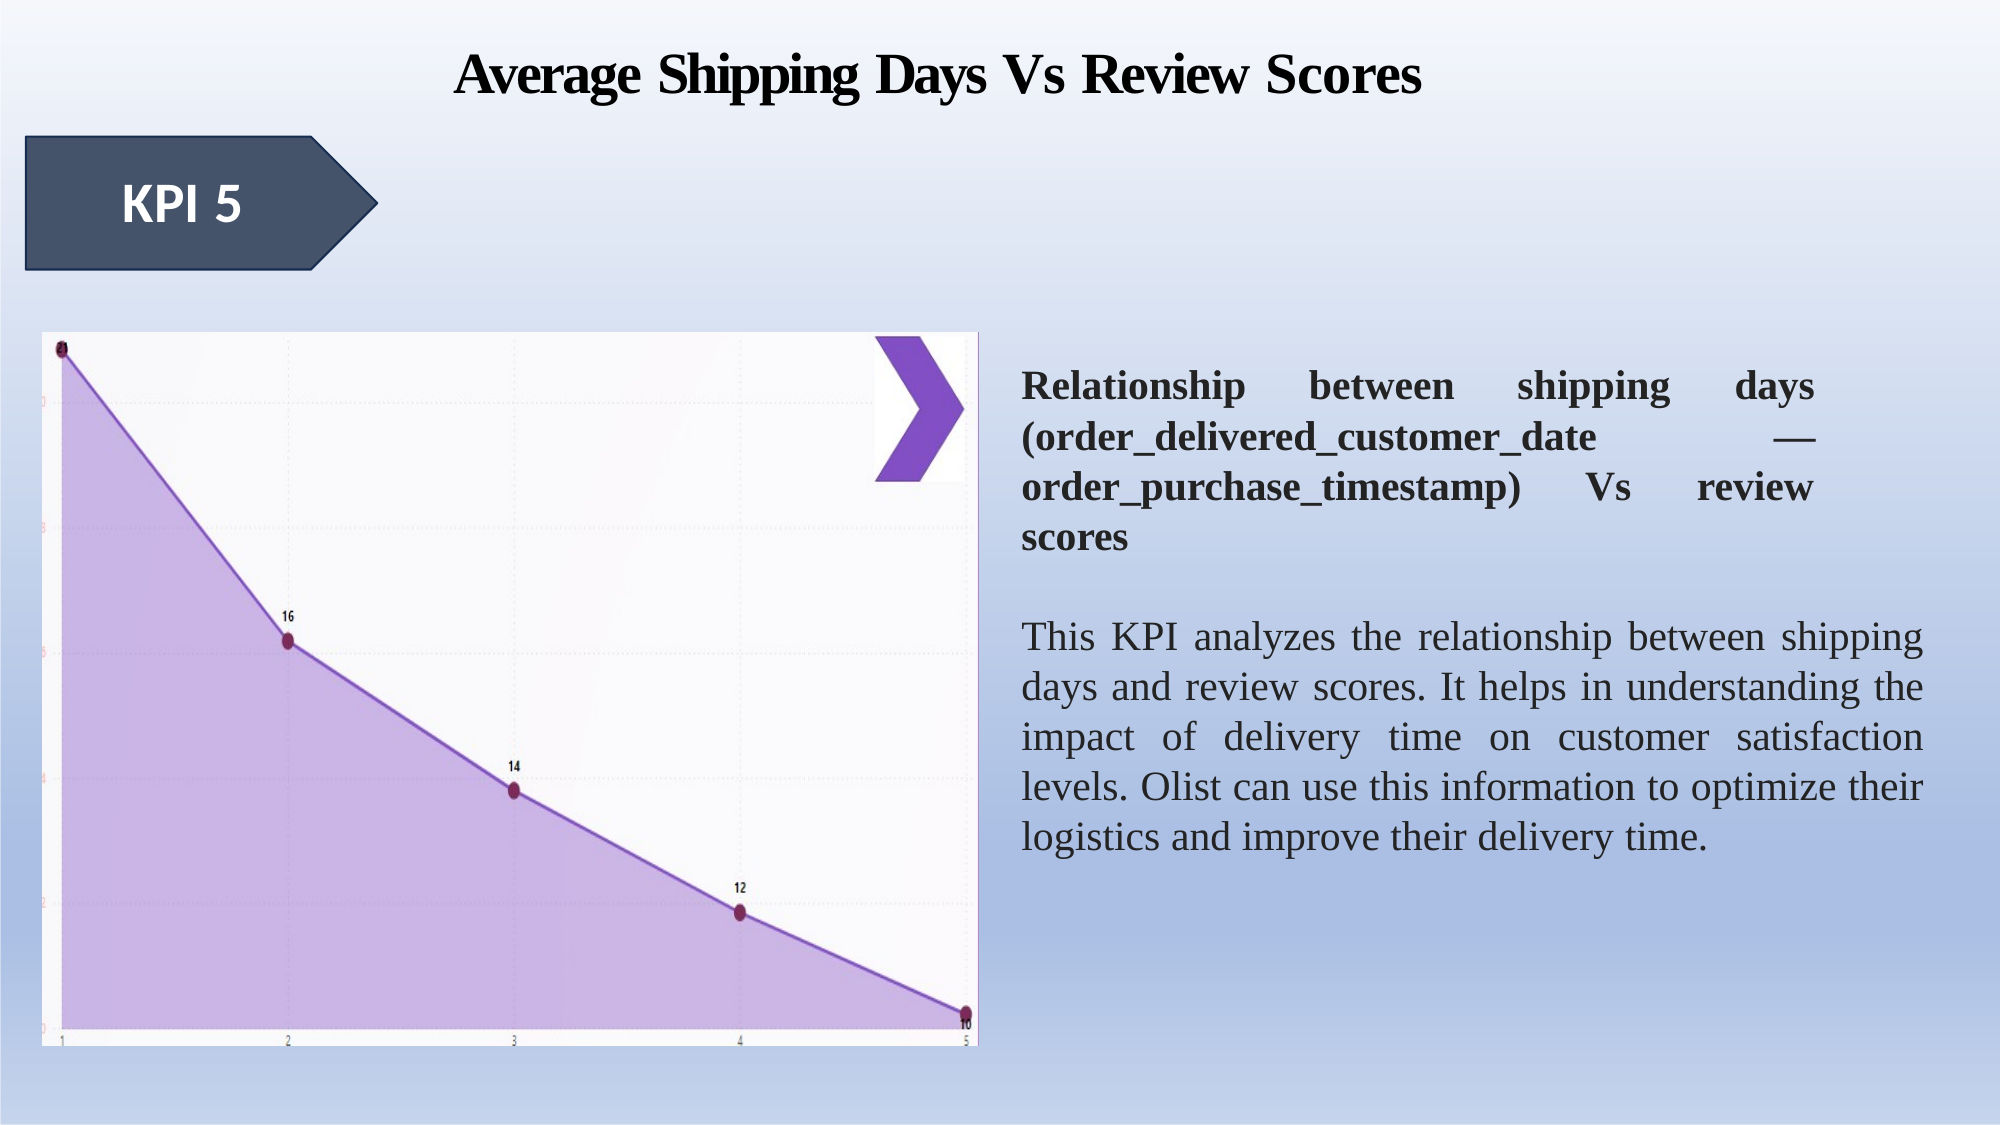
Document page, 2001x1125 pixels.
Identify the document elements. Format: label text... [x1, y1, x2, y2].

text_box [24, 135, 379, 271]
list Relationship between shipping days (order_delivered_customer_date — order_purchase_timestamp) Vs review scores This KPI analyzes the relationship between shipping days and review scores. It helps in understanding the impact of delivery time on customer satisfaction levels. Olist can use this information to optimize their logistics and improve their delivery time. [1019, 355, 1925, 997]
picture [0, 0, 2000, 1125]
title Average Shipping Days Vs Review Scores [451, 32, 1438, 223]
